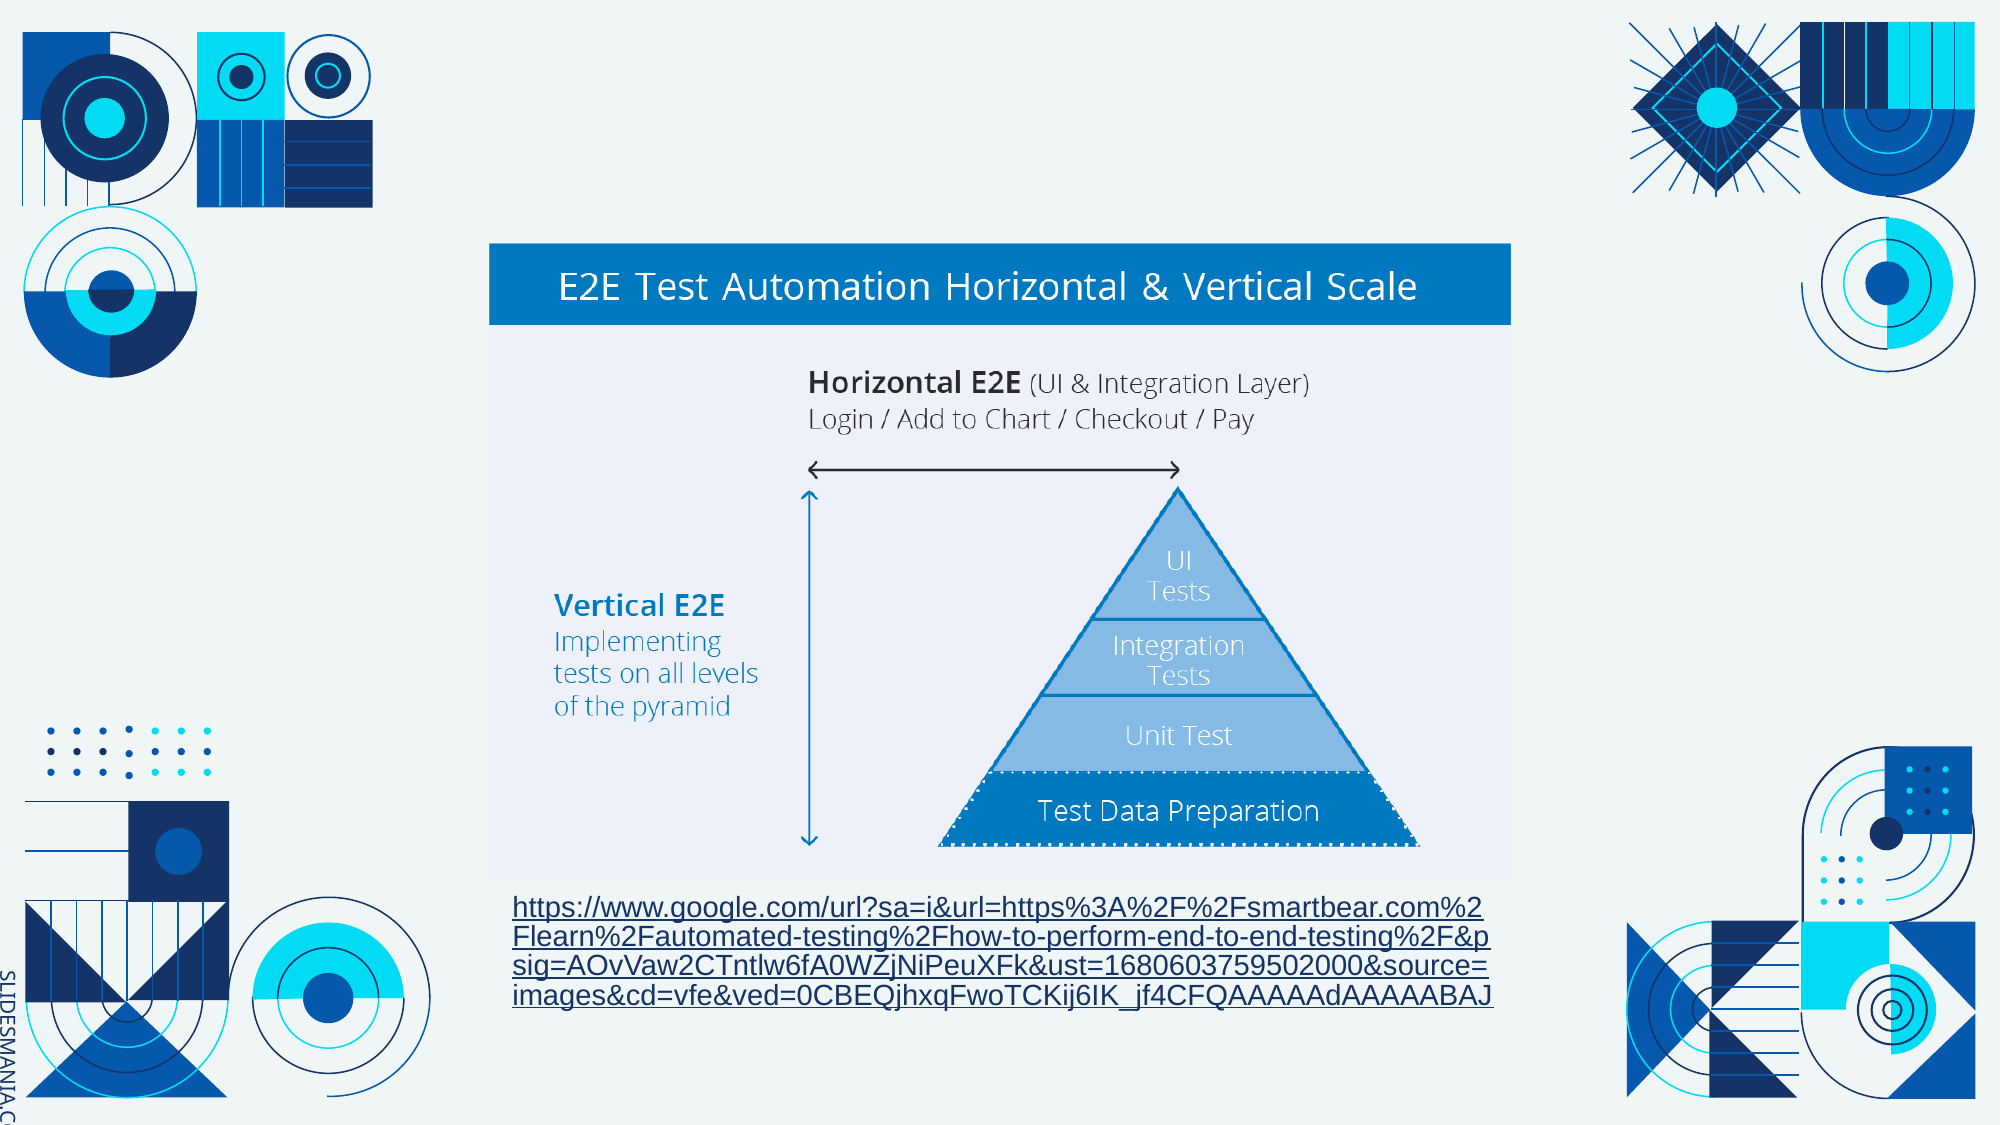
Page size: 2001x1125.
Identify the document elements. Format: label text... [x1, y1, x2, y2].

text_box https://www.google.com/url?sa=i&url=https%3A%2F%2Fsmartbear.com%2Flearn%2Fautomated-testing%2Fhow-to-perform-end-to-end-testing%2F&psig=AOvVaw2CTntlw6fA0WZjNiPeuXFk&ust=1680603759502000&source=images&cd=vfe&ved=0CBEQjhxqFwoTCKij6IK_jf4CFQAAAAAdAAAAABAJ [497, 888, 1511, 931]
picture [489, 243, 1511, 882]
